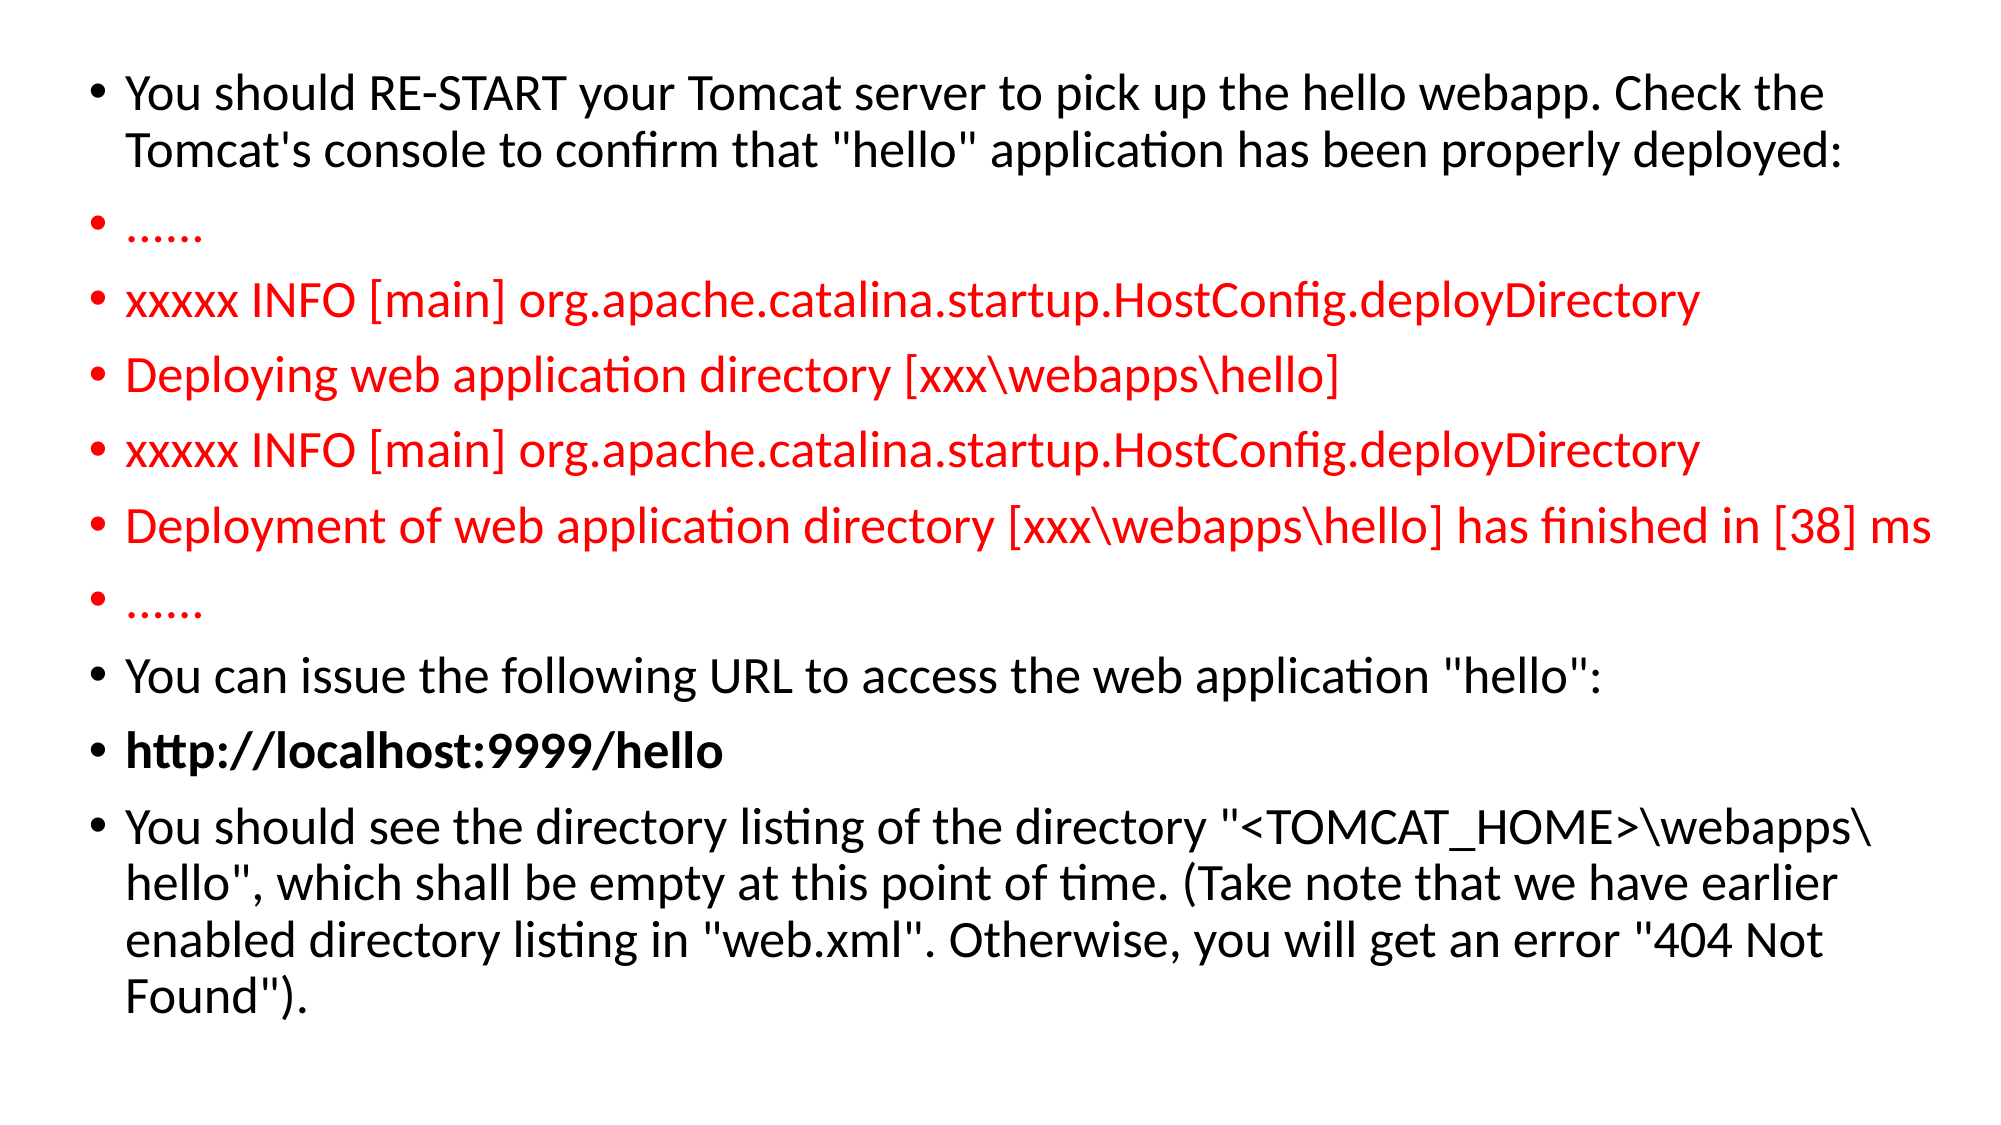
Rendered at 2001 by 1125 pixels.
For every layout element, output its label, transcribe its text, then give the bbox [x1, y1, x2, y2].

list You should RE-START your Tomcat server to pick up the hello webapp. Check the Tomcat's console to confirm that "hello" application has been properly deployed: ...... xxxxx INFO [main] org.apache.catalina.startup.HostConfig.deployDirectory Deploying web application directory [xxx\webapps\hello] xxxxx INFO [main] org.apache.catalina.startup.HostConfig.deployDirectory Deployment of web application directory [xxx\webapps\hello] has finished in [38] ms ...... You can issue the following URL to access the web application "hello": http://localhost:9999/hello You should see the directory listing of the directory "<TOMCAT_HOME>\webapps\hello", which shall be empty at this point of time. (Take note that we have earlier enabled directory listing in "web.xml". Otherwise, you will get an error "404 Not Found"). [73, 57, 1961, 1090]
